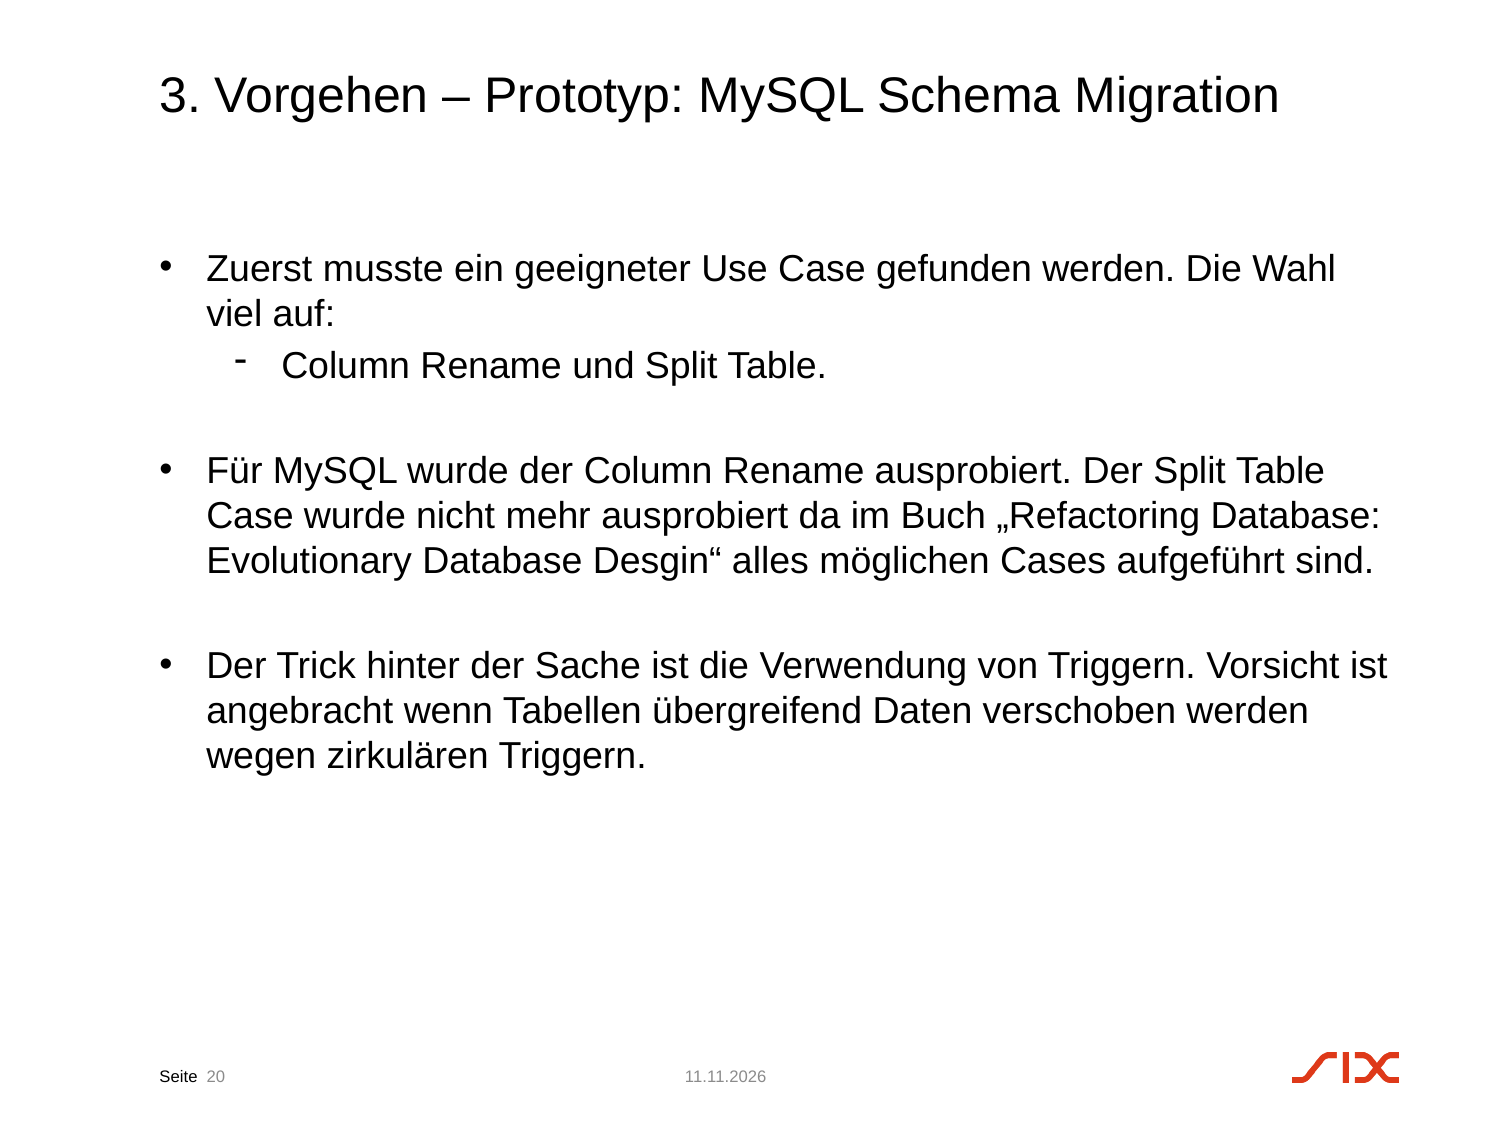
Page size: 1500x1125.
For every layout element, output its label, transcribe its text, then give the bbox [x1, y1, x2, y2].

picture [1292, 1052, 1399, 1083]
list Zuerst musste ein geeigneter Use Case gefunden werden. Die Wahl viel auf: Column Rename und Split Table. Für MySQL wurde der Column Rename ausprobiert. Der Split Table Case wurde nicht mehr ausprobiert da im Buch „Refactoring Database: Evolutionary Database Desgin“ alles möglichen Cases aufgeführt sind. Der Trick hinter der Sache ist die Verwendung von Triggern. Vorsicht ist angebracht wenn Tabellen übergreifend Daten verschoben werden wegen zirkulären Triggern. [159, 243, 1400, 997]
title 3. Vorgehen – Prototyp: MySQL Schema Migration [159, 62, 1400, 173]
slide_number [685, 1065, 987, 1086]
slide_number 20 [206, 1065, 308, 1086]
